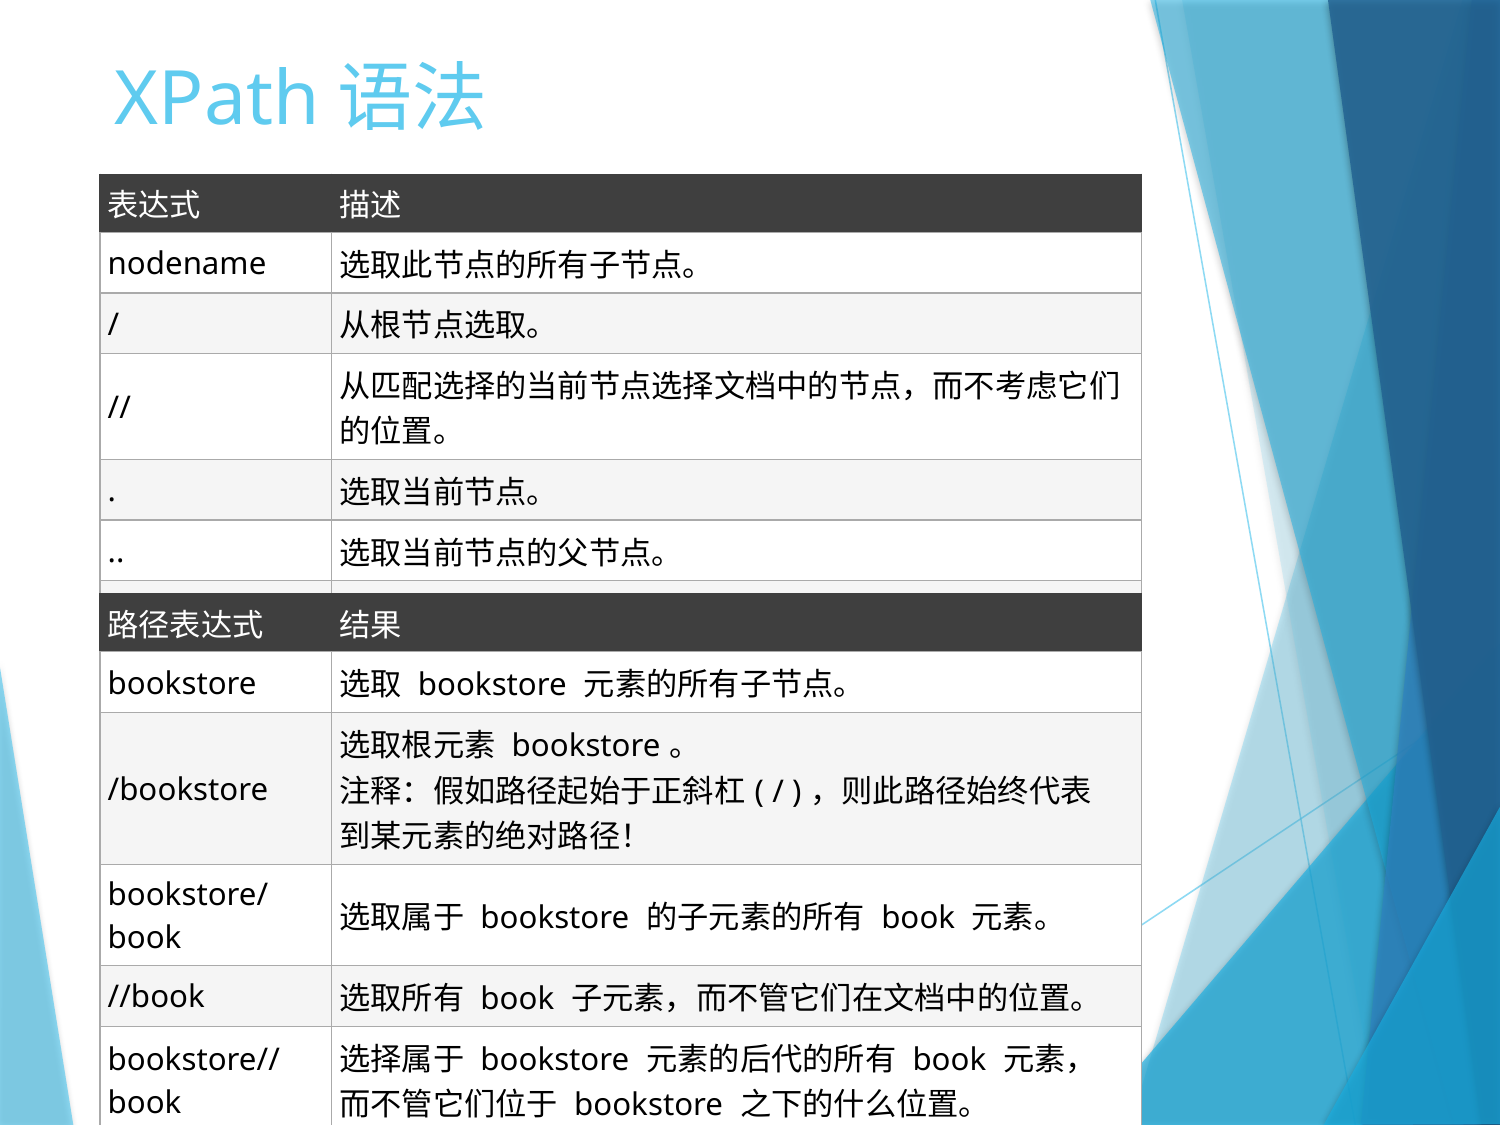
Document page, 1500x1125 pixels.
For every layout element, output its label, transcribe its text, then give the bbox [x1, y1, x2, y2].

table_header 表达式 [101, 175, 331, 232]
table_cell bookstore/book [101, 865, 331, 965]
table_cell 从根节点选取。 [332, 294, 1141, 353]
table_cell 选取根元素 bookstore。 注释：假如路径起始于正斜杠( / )，则此路径始终代表到某元素的绝对路径！ [332, 713, 1141, 864]
table_cell . [101, 460, 331, 519]
table_cell 从匹配选择的当前节点选择文档中的节点，而不考虑它们的位置。 [332, 354, 1141, 459]
table_cell bookstore [101, 652, 331, 712]
title XPath语法 [99, 42, 1142, 174]
table_cell // [101, 354, 331, 459]
table_cell //book [101, 966, 331, 1026]
table_cell .. [101, 521, 331, 580]
table_cell 选取属于 bookstore 的子元素的所有 book 元素。 [332, 865, 1141, 965]
table_header 描述 [332, 175, 1141, 232]
table_cell bookstore//book [101, 1027, 331, 1125]
table_cell @ [101, 581, 331, 593]
table_cell 选择属于 bookstore 元素的后代的所有 book 元素，而不管它们位于 bookstore 之下的什么位置。 [332, 1027, 1141, 1125]
table_cell 选取所有 book 子元素，而不管它们在文档中的位置。 [332, 966, 1141, 1026]
table_header 路径表达式 [101, 594, 331, 651]
table_cell 选取属性。 [332, 581, 1141, 593]
table_cell nodename [101, 233, 331, 292]
table_cell 选取当前节点的父节点。 [332, 521, 1141, 580]
table_cell 选取 bookstore 元素的所有子节点。 [332, 652, 1141, 712]
table_cell / [101, 294, 331, 353]
table_cell 选取此节点的所有子节点。 [332, 233, 1141, 292]
table_header 结果 [332, 594, 1141, 651]
table_cell /bookstore [101, 713, 331, 864]
table_cell 选取当前节点。 [332, 460, 1141, 519]
